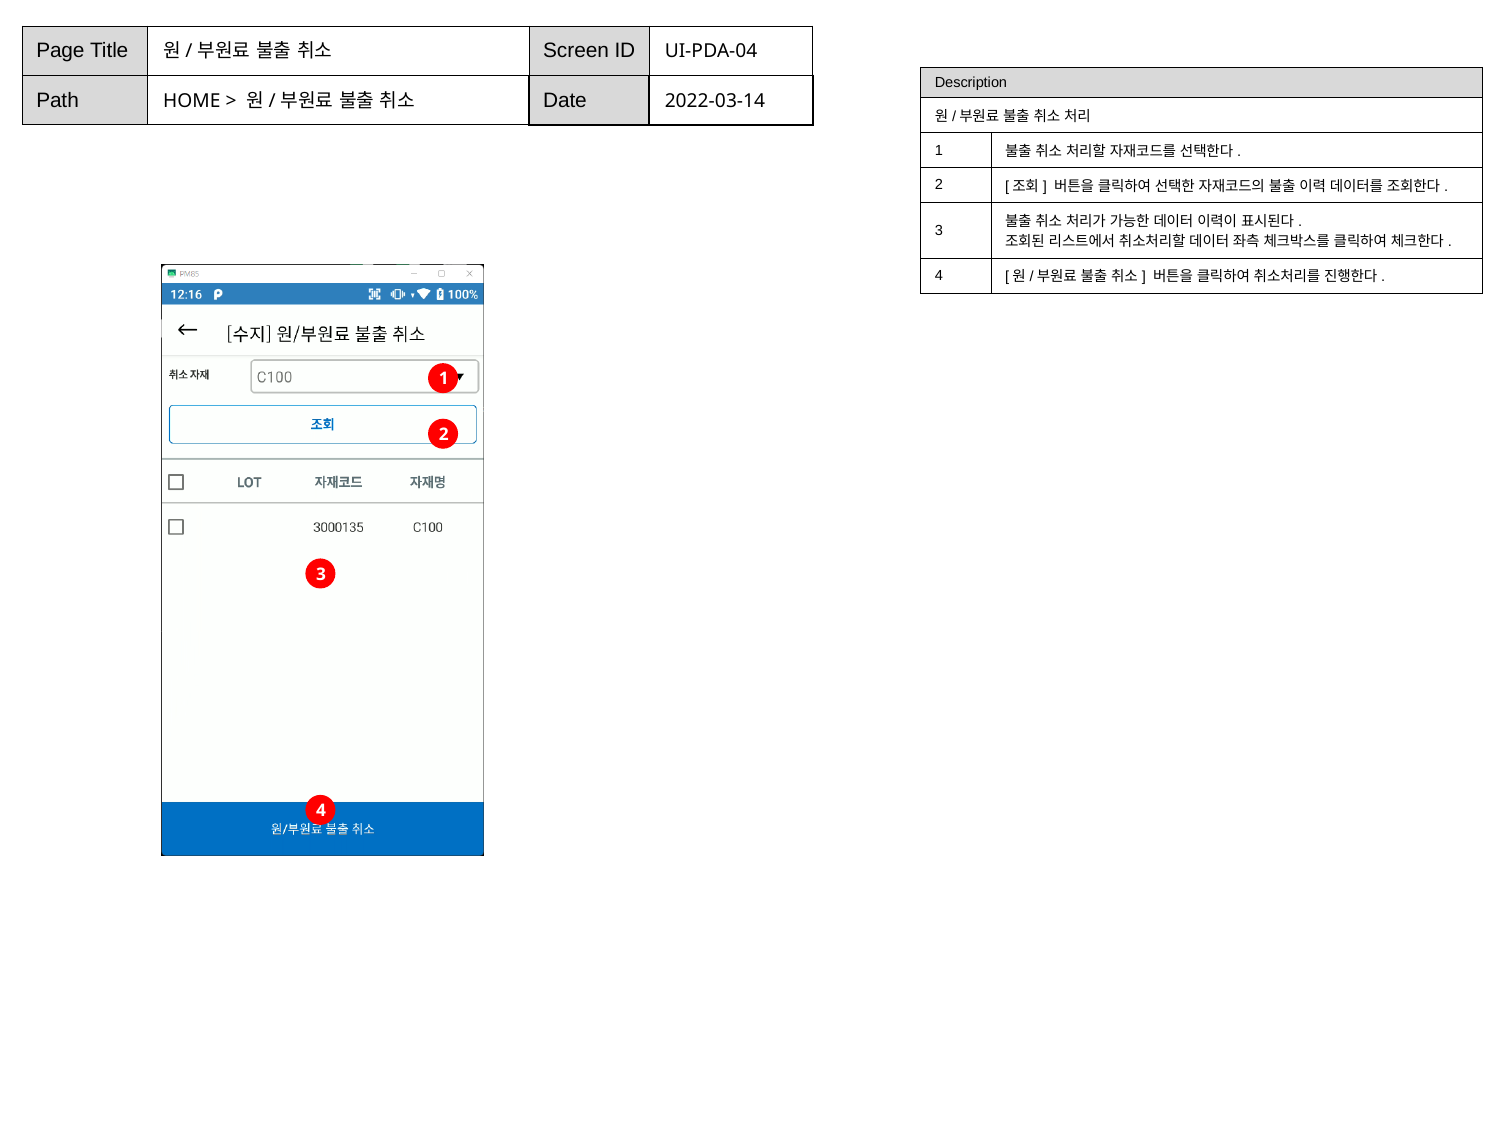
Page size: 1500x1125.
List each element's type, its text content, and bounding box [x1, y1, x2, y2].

table_cell 불출 취소 처리가 가능한 데이터 이력이 표시된다. 조회된 리스트에서 취소처리할 데이터 좌측 체크박스를 클릭하여 체크한다. [992, 203, 1482, 258]
picture [161, 264, 485, 856]
table_cell 2 [921, 168, 991, 202]
table_cell 1 [921, 133, 991, 167]
table_cell 4 [921, 259, 991, 293]
list 원/부원료 불출 취소 [148, 26, 530, 75]
table_cell 불출 취소 처리할 자재코드를 선택한다. [992, 133, 1482, 167]
table_cell [원/부원료 불출 취소] 버튼을 클릭하여 취소처리를 진행한다. [992, 259, 1482, 293]
list 2022-03-14 [649, 75, 814, 125]
table_cell [조회] 버튼을 클릭하여 선택한 자재코드의 불출 이력 데이터를 조회한다. [992, 168, 1482, 202]
table_header Description [921, 68, 1482, 97]
list UI-PDA-04 [649, 26, 814, 75]
list HOME > 원/부원료 불출 취소 [148, 75, 530, 125]
table_cell 3 [921, 203, 991, 258]
table_cell 원/부원료 불출 취소 처리 [921, 98, 1482, 132]
